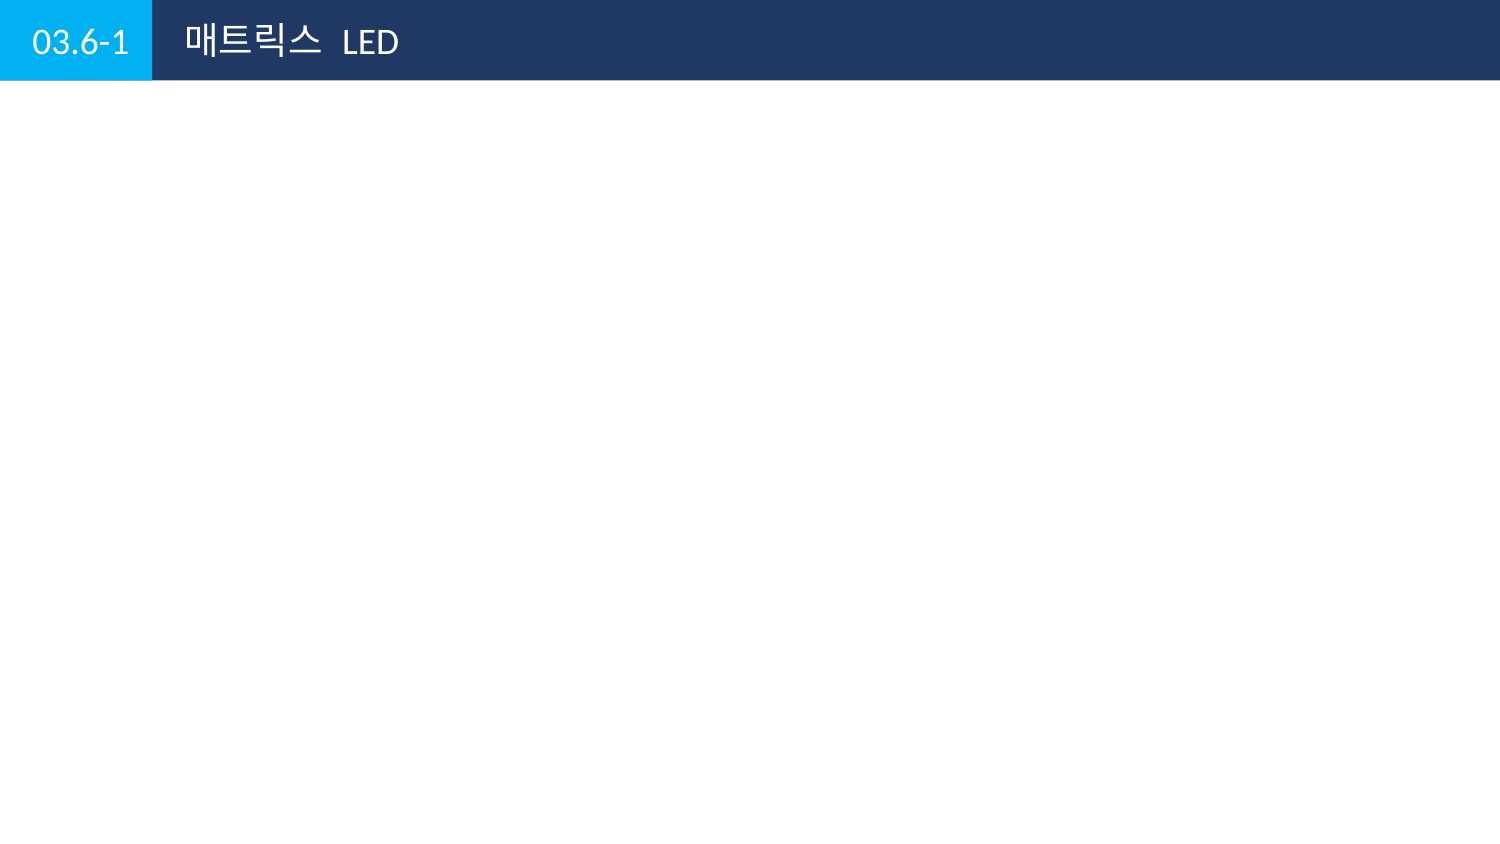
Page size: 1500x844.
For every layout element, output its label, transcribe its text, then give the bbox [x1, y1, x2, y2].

text_box [0, 0, 153, 81]
text_box 03.6-1 [17, 9, 153, 70]
text_box 매트릭스 LED [169, 9, 945, 70]
text_box [153, 0, 1500, 81]
